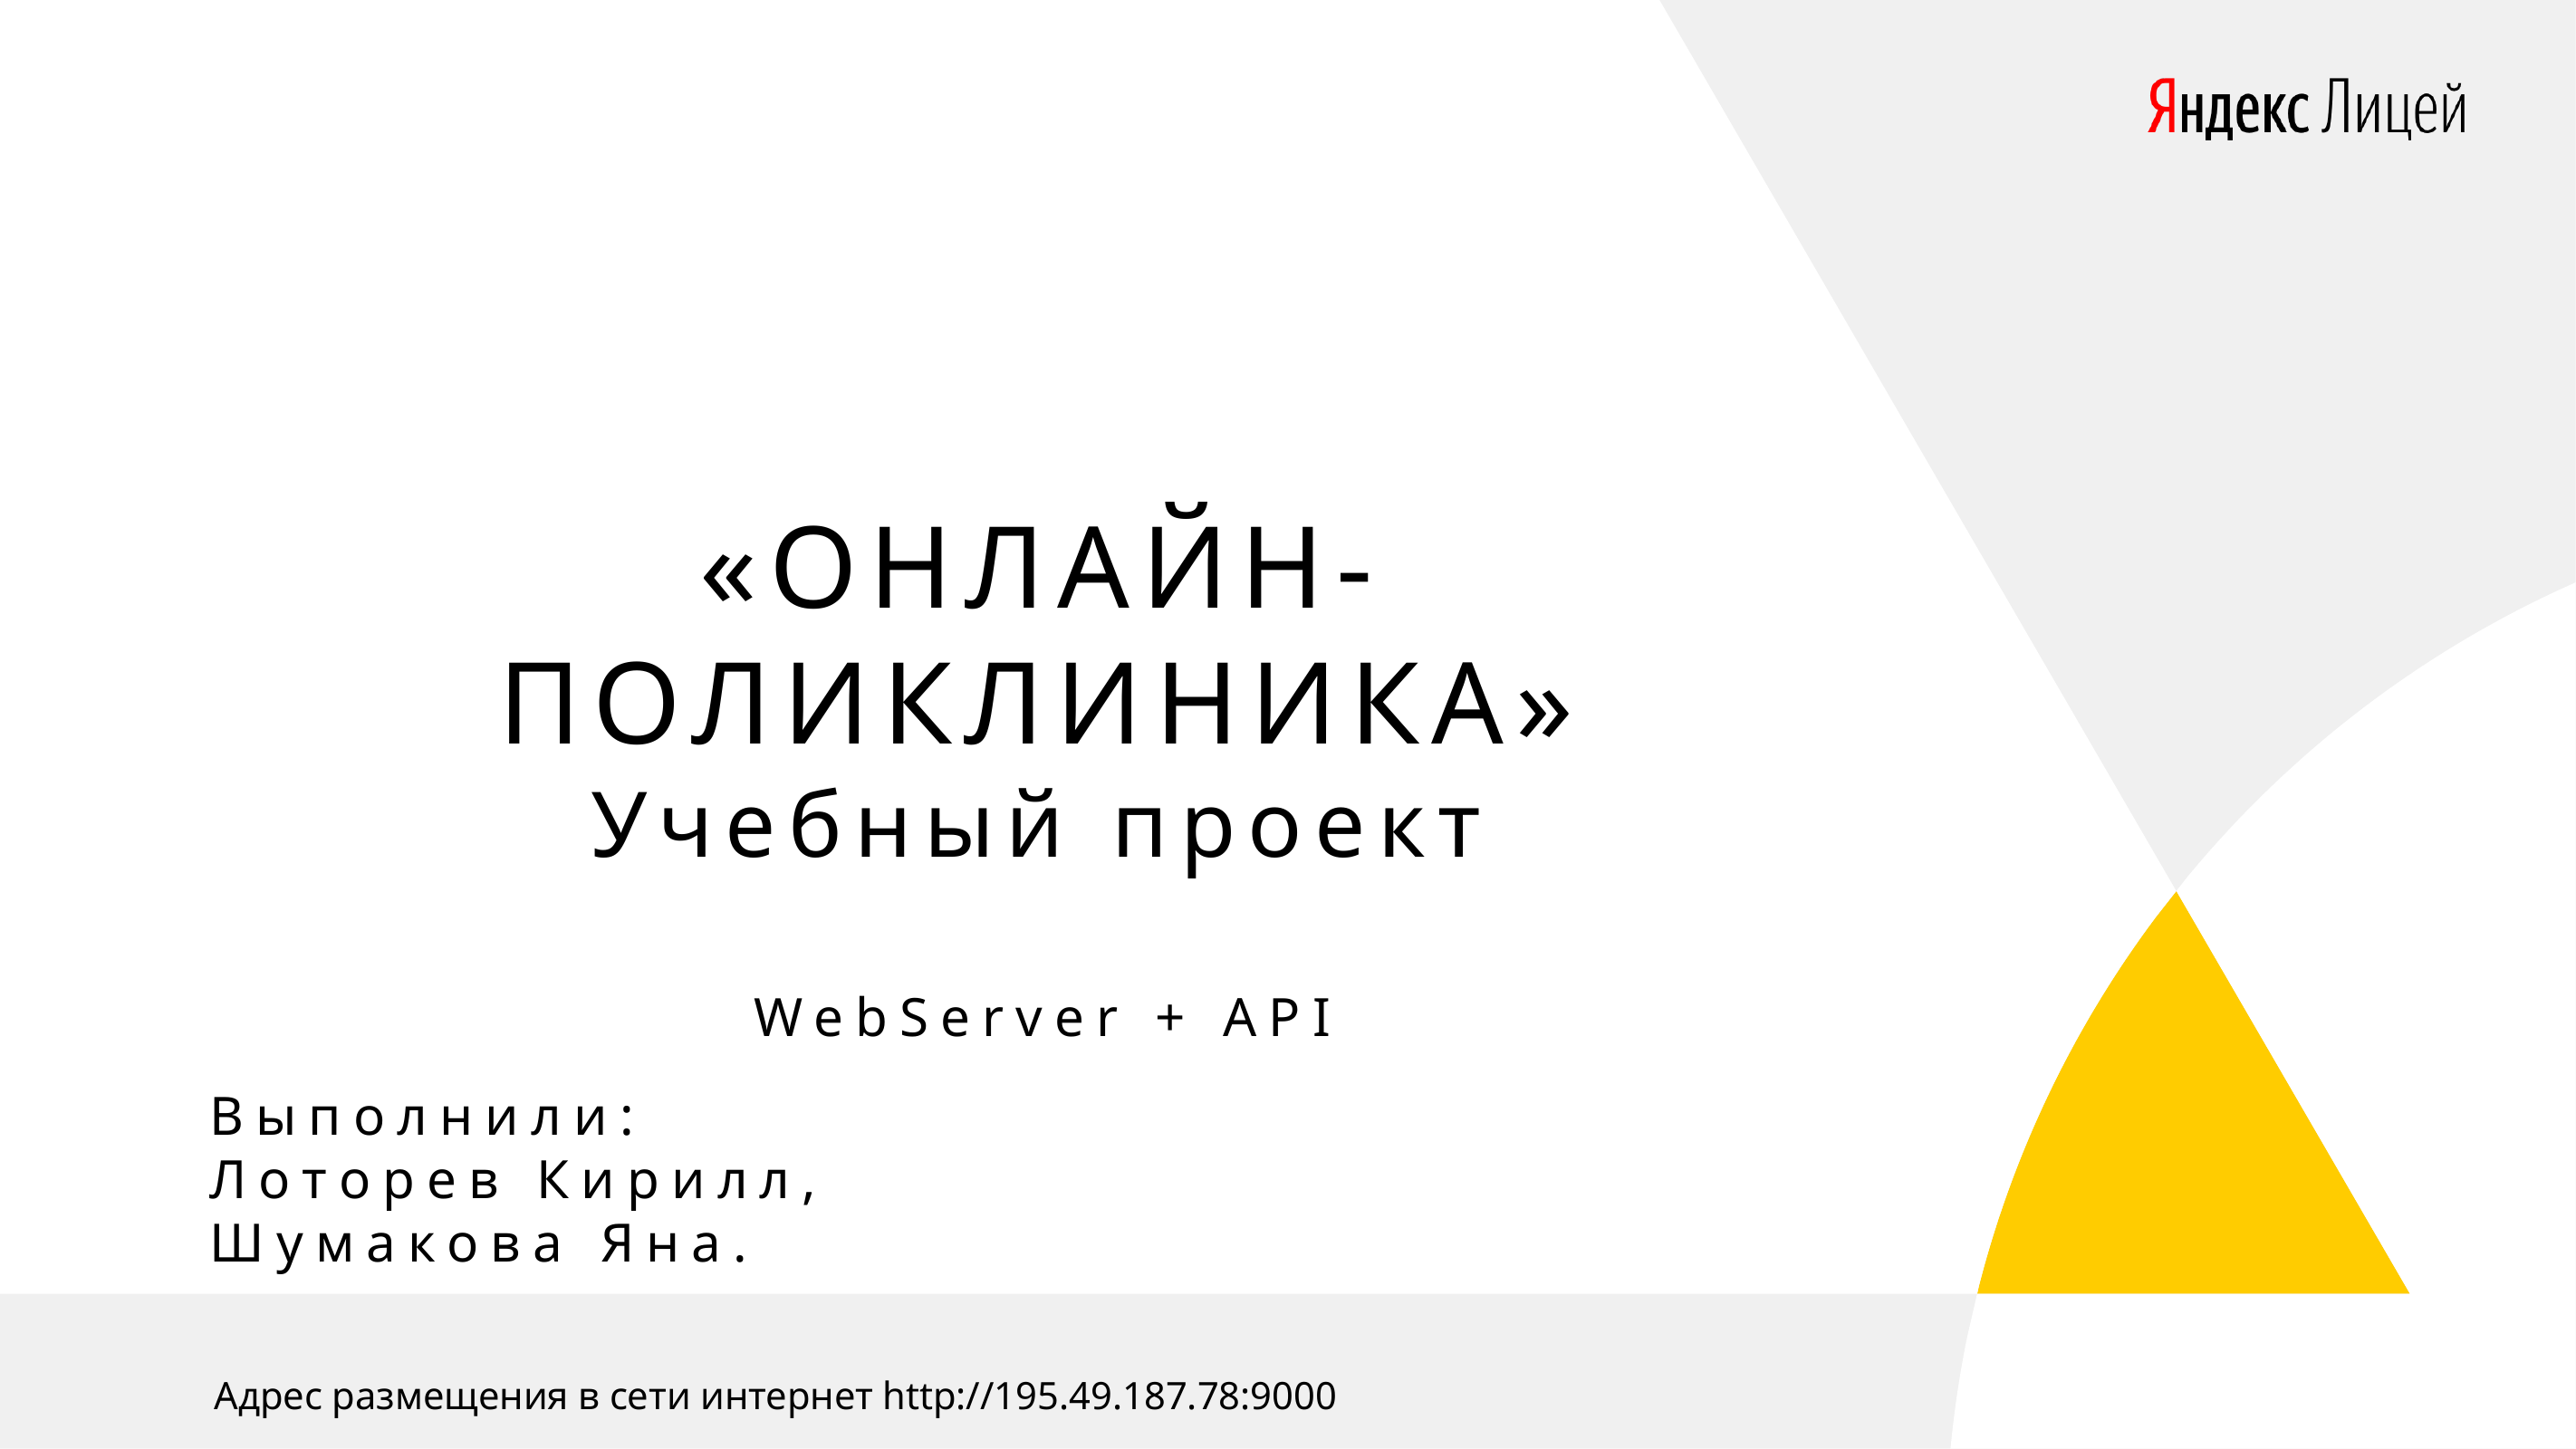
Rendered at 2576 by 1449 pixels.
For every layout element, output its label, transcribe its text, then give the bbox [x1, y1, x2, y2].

title «ОНЛАЙН-ПОЛИКЛИНИКА» Учебный проект WebServer + API [155, 493, 1928, 1048]
picture [2102, 34, 2509, 178]
text_box Адрес размещения в сети интернет http://195.49.187.78:9000 [212, 1369, 1345, 1417]
text_box Выполнили: Лоторев Кирилл, Шумакова Яна. [196, 1075, 1485, 1280]
